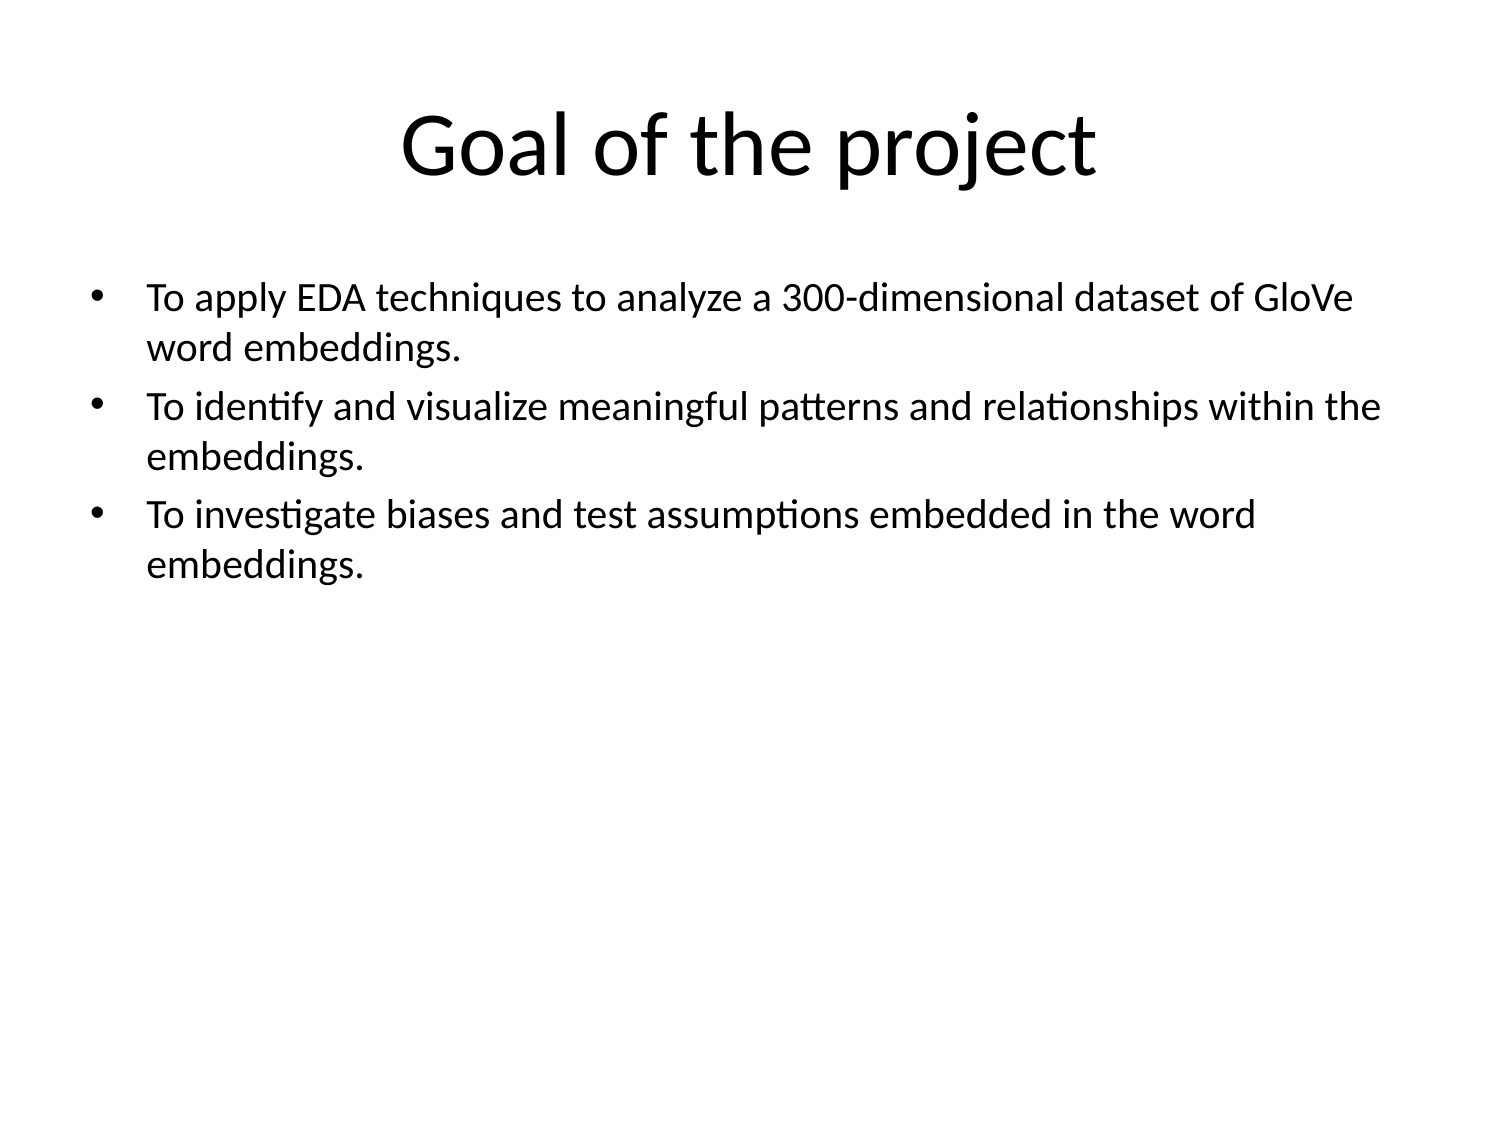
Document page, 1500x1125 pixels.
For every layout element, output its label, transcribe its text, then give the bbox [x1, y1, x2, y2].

title Goal of the project [75, 45, 1425, 233]
list To apply EDA techniques to analyze a 300-dimensional dataset of GloVe word embeddings. To identify and visualize meaningful patterns and relationships within the embeddings. To investigate biases and test assumptions embedded in the word embeddings. [75, 262, 1425, 1005]
